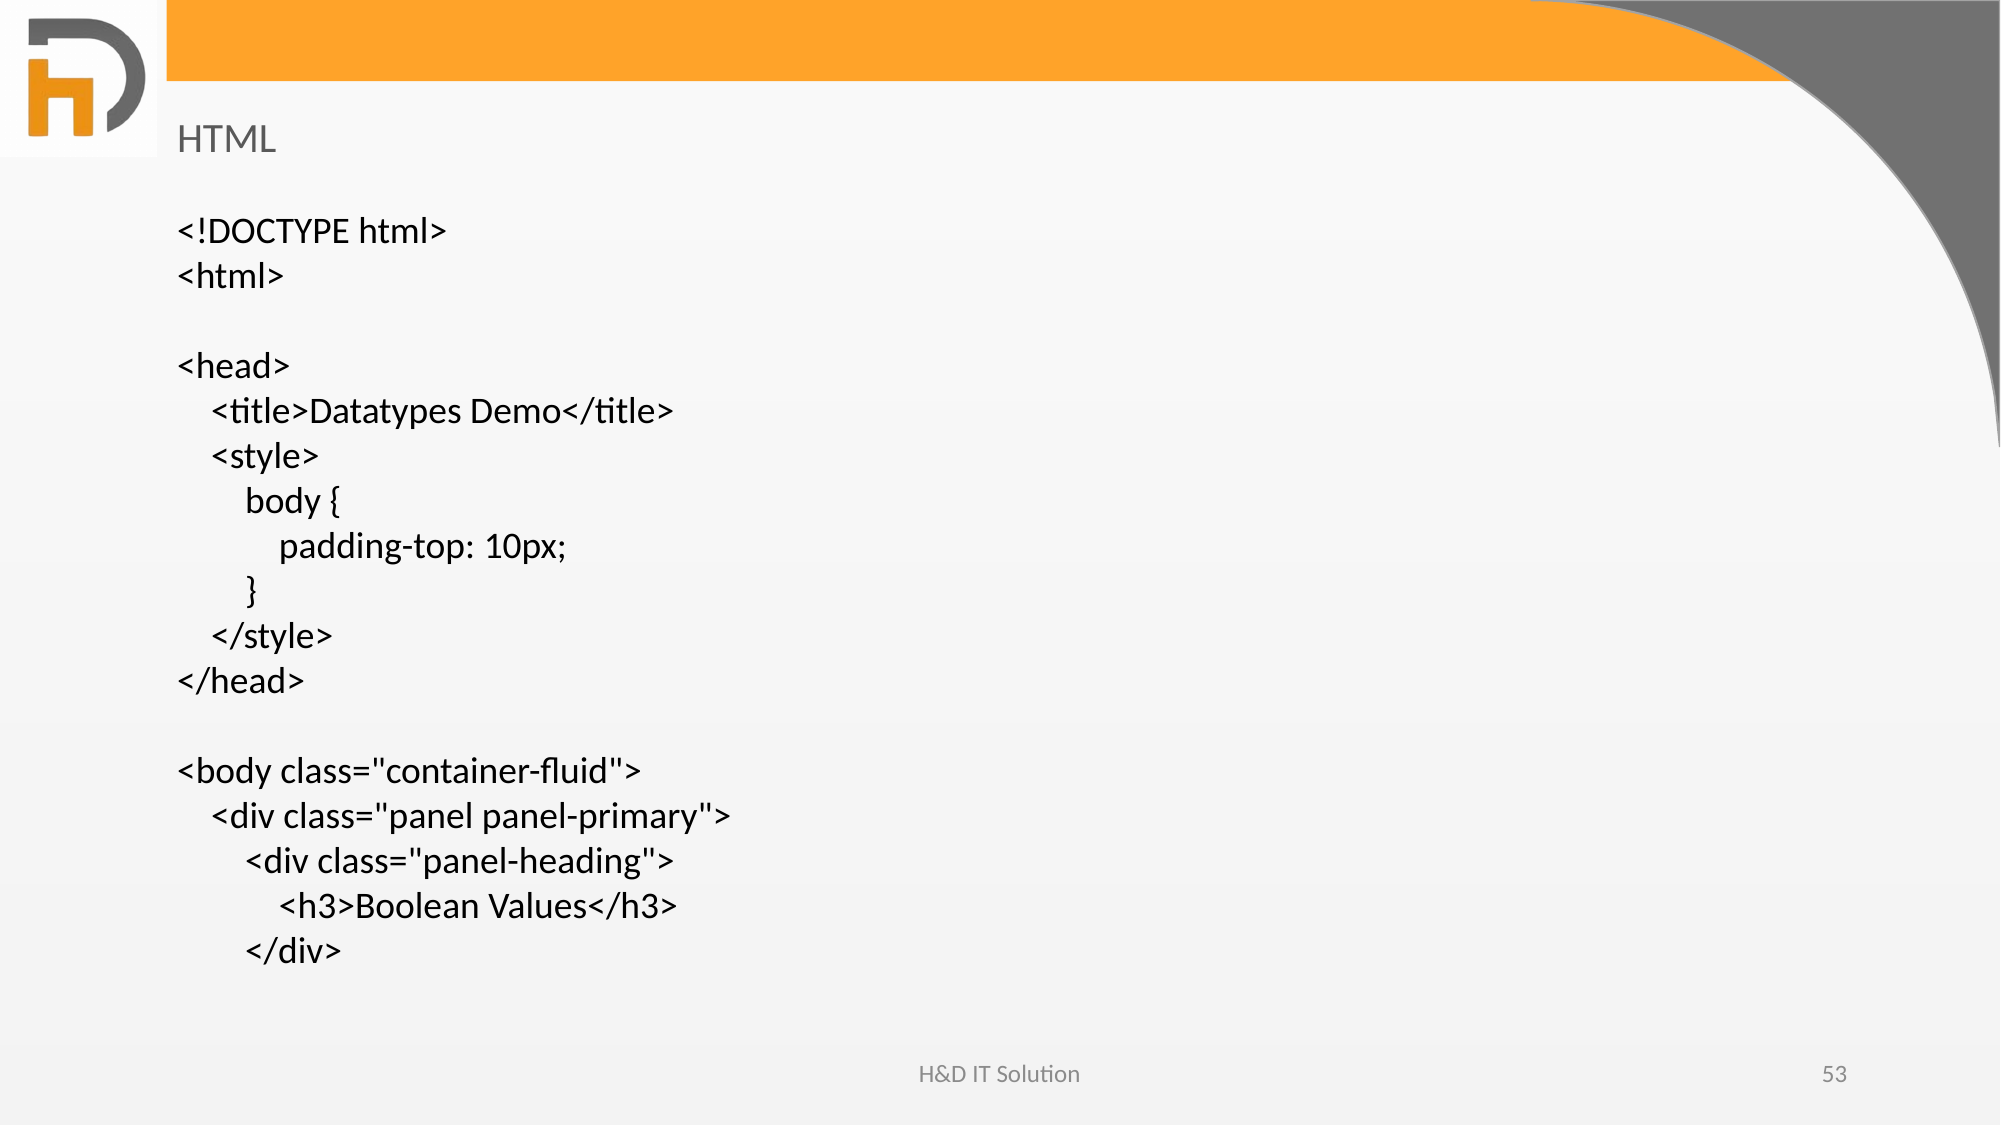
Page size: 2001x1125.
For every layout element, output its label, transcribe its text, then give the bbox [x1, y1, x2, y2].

text_box HTML <!DOCTYPE html> <html> <head> <title>Datatypes Demo</title> <style> body { padding-top: 10px; } </style> </head> <body class="container-fluid"> <div class="panel panel-primary"> <div class="panel-heading"> <h3>Boolean Values</h3> </div> [162, 103, 1915, 1069]
picture [0, 0, 157, 157]
footer H&D IT Solution [662, 1069, 1338, 1103]
slide_number 53 [1412, 1069, 1863, 1103]
